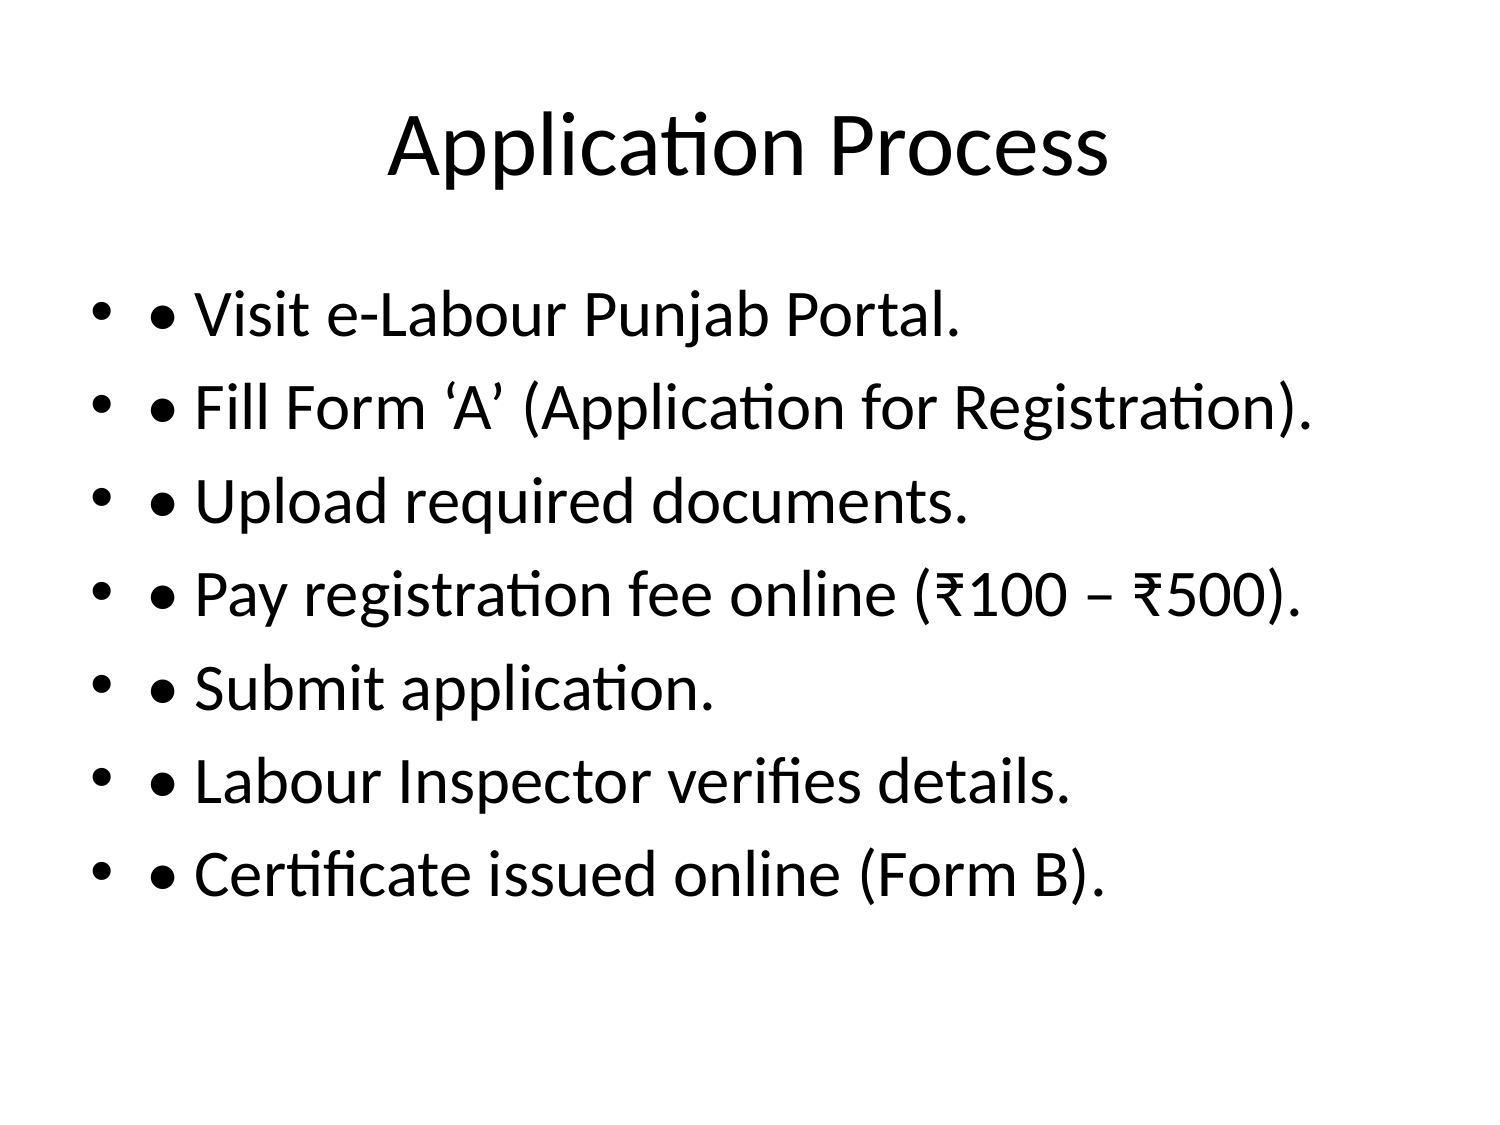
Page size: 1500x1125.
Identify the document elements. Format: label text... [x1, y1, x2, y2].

title Application Process [75, 45, 1425, 233]
list • Visit e-Labour Punjab Portal. • Fill Form ‘A’ (Application for Registration). • Upload required documents. • Pay registration fee online (₹100 – ₹500). • Submit application. • Labour Inspector verifies details. • Certificate issued online (Form B). [75, 262, 1425, 1005]
